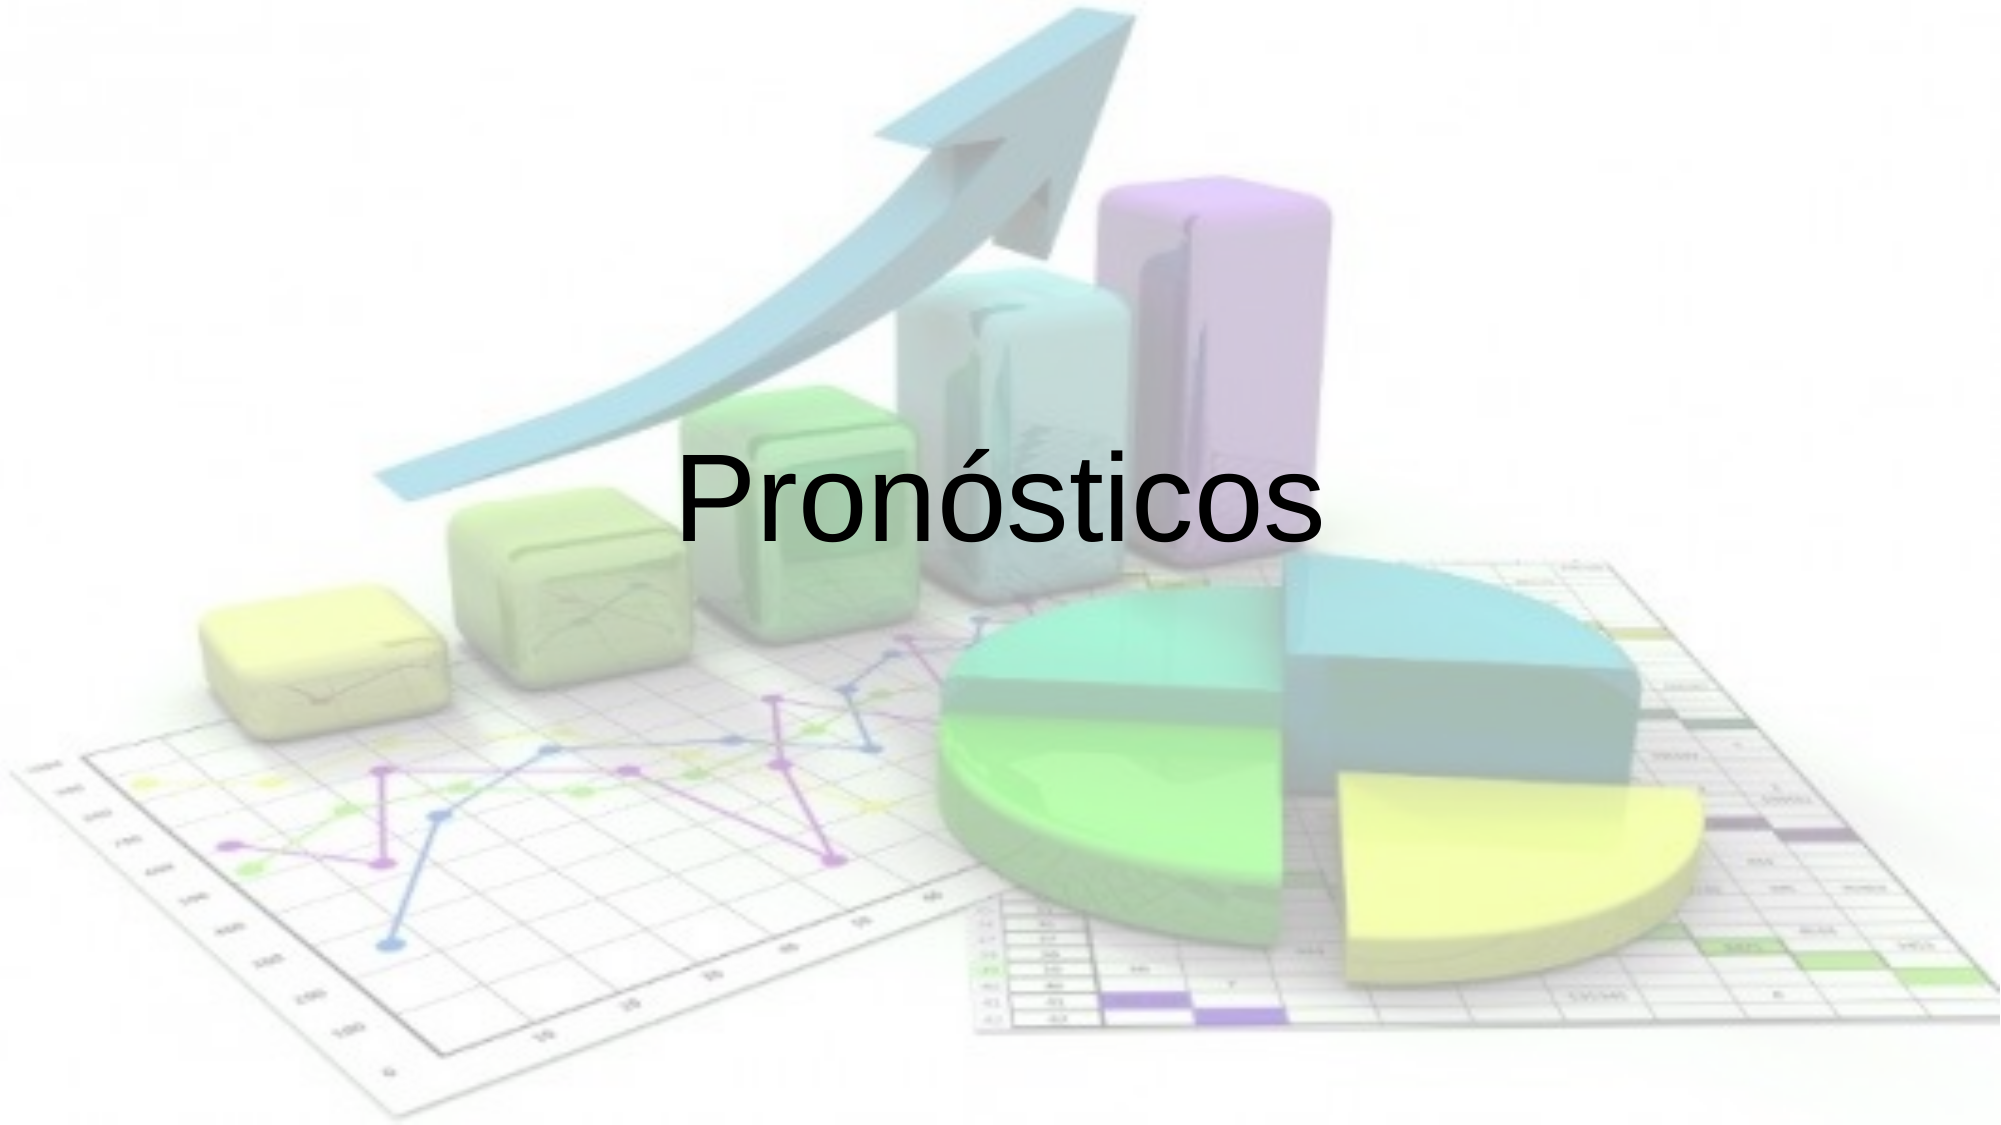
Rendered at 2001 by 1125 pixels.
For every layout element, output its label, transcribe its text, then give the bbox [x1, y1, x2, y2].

title Pronósticos [249, 184, 1750, 576]
